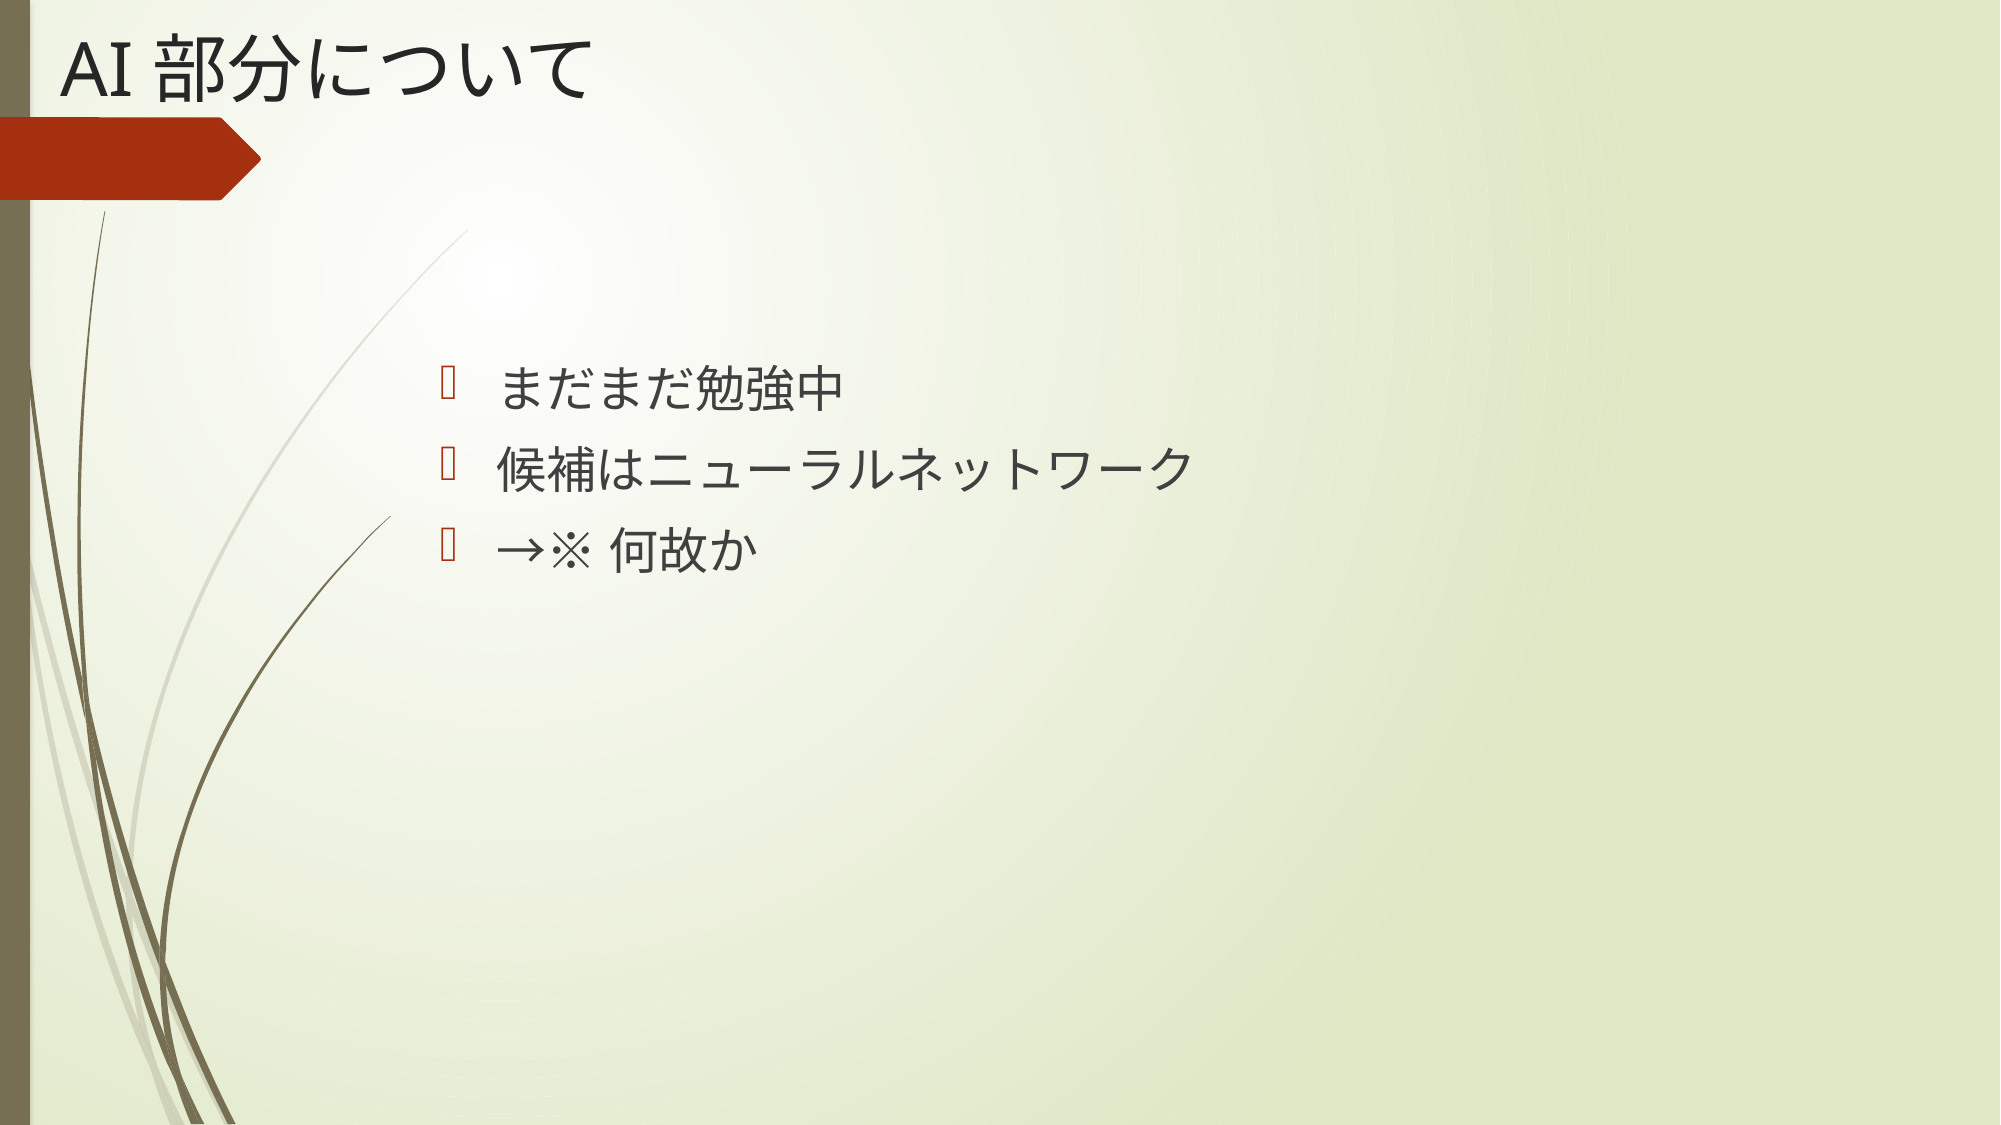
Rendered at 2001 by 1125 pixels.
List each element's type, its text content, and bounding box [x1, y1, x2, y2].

title AI部分について [45, 14, 1216, 142]
list まだまだ勉強中 候補はニューラルネットワーク →※何故か [424, 350, 1888, 970]
